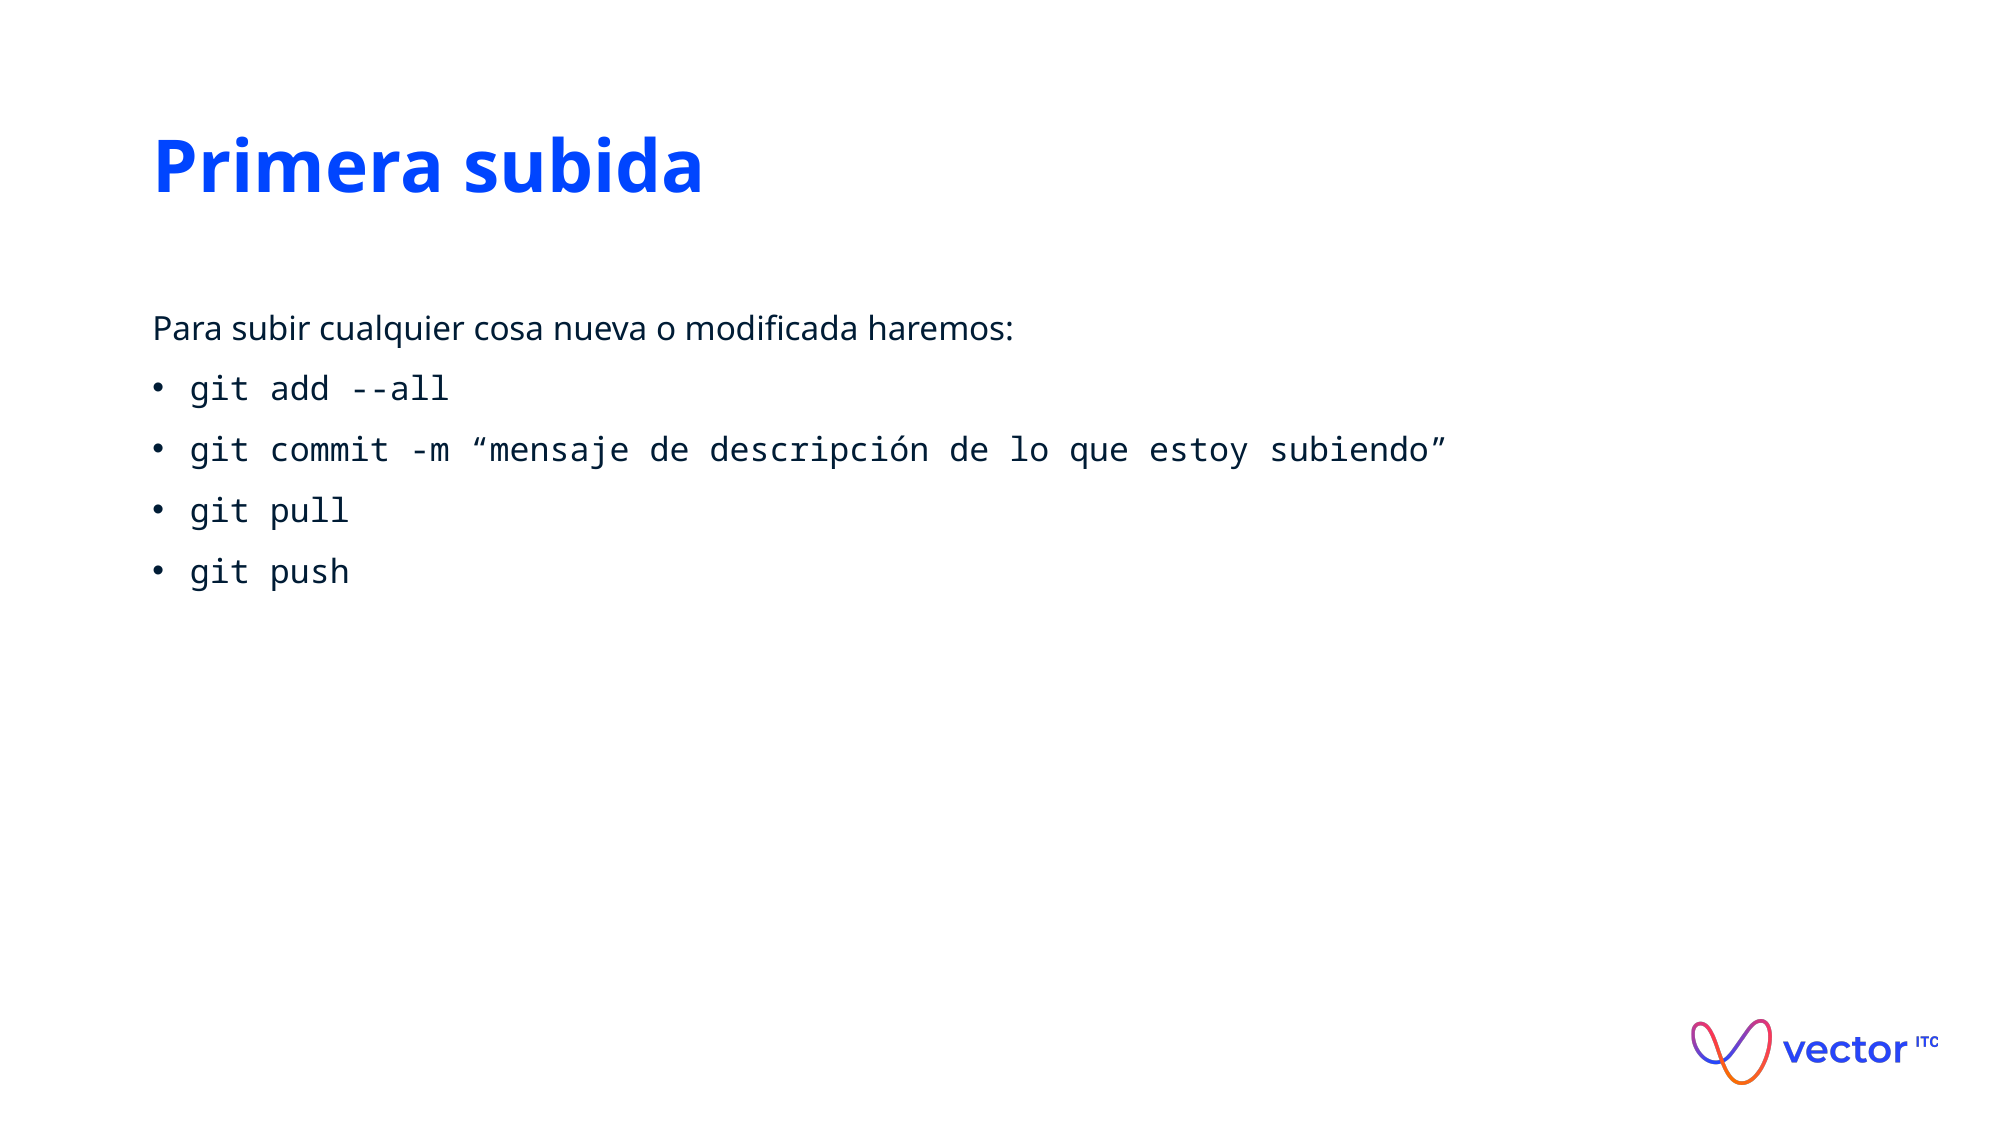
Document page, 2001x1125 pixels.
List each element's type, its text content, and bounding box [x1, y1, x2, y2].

title Primera subida [137, 59, 1863, 278]
list Para subir cualquier cosa nueva o modificada haremos: git add --all git commit -m “mensaje de descripción de lo que estoy subiendo” git pull git push [137, 299, 1863, 1014]
